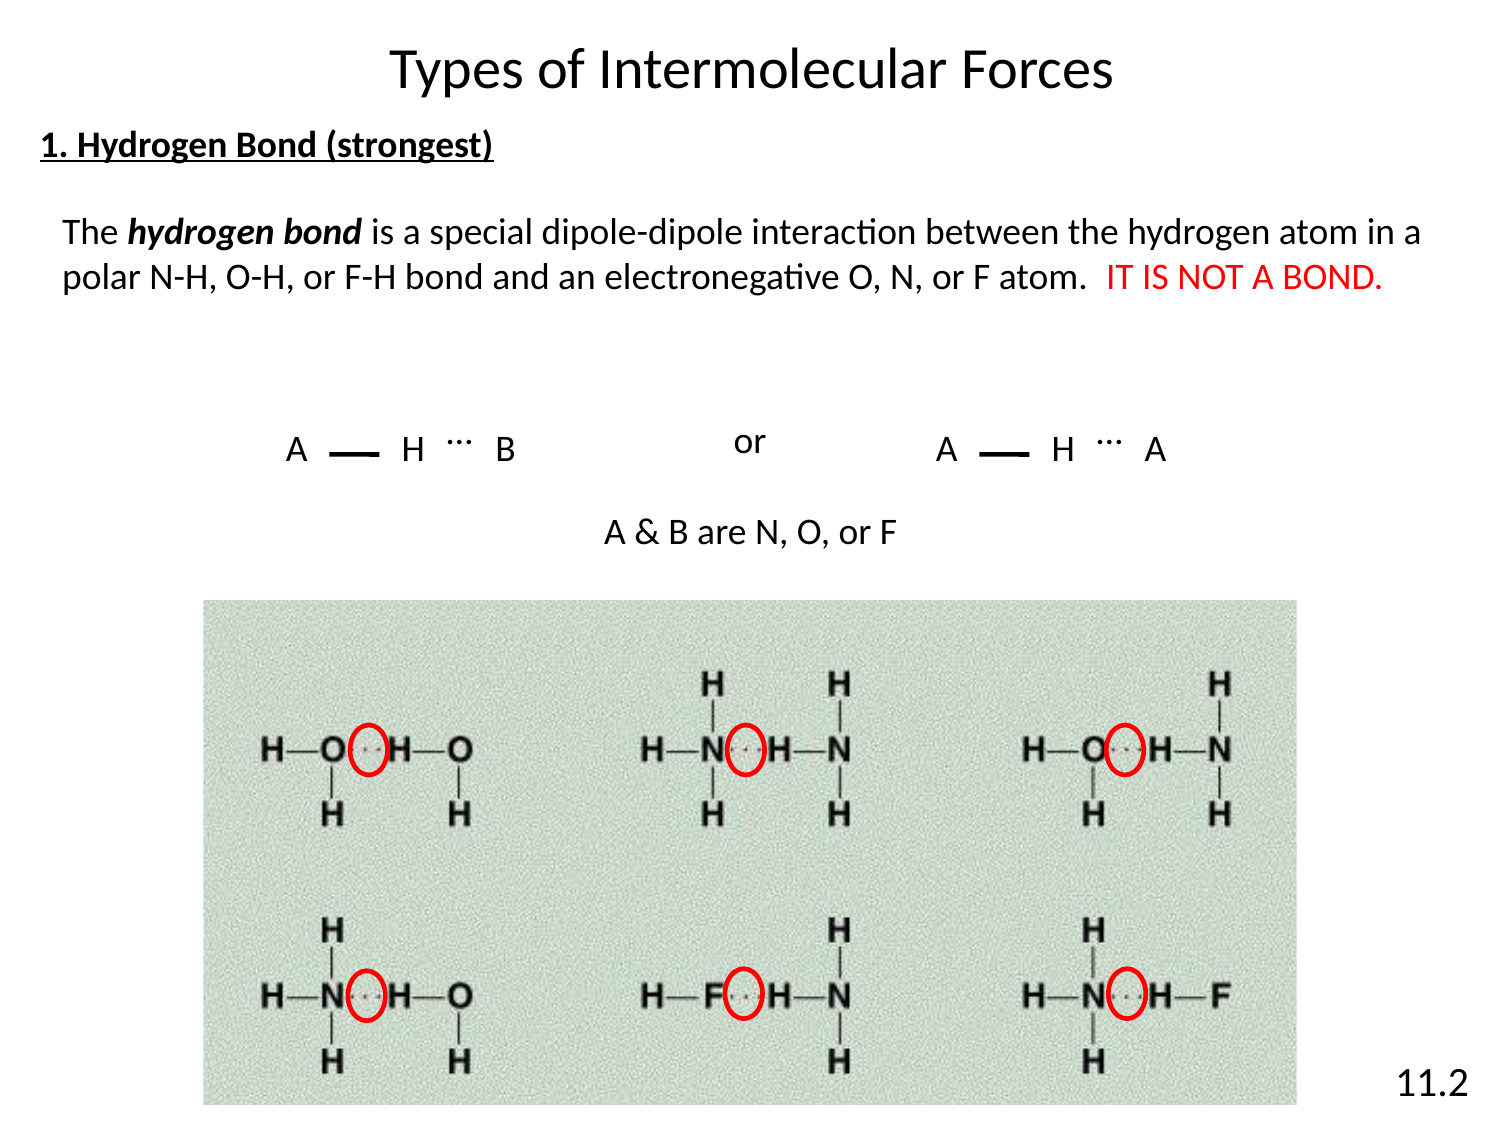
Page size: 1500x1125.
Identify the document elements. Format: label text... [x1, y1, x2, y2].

text_box 1. Hydrogen Bond (strongest) [24, 112, 1463, 173]
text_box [264, 399, 1188, 493]
text_box A & B are N, O, or F [589, 500, 913, 560]
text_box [347, 724, 1146, 1022]
text_box Types of Intermolecular Forces [375, 23, 1130, 108]
text_box 11.2 [1379, 1047, 1484, 1113]
text_box The hydrogen bond is a special dipole-dipole interaction between the hydrogen atom in a polar N-H, O-H, or F-H bond and an electronegative O, N, or F atom. IT IS NOT A BOND. [47, 199, 1463, 305]
picture [203, 599, 1297, 1106]
